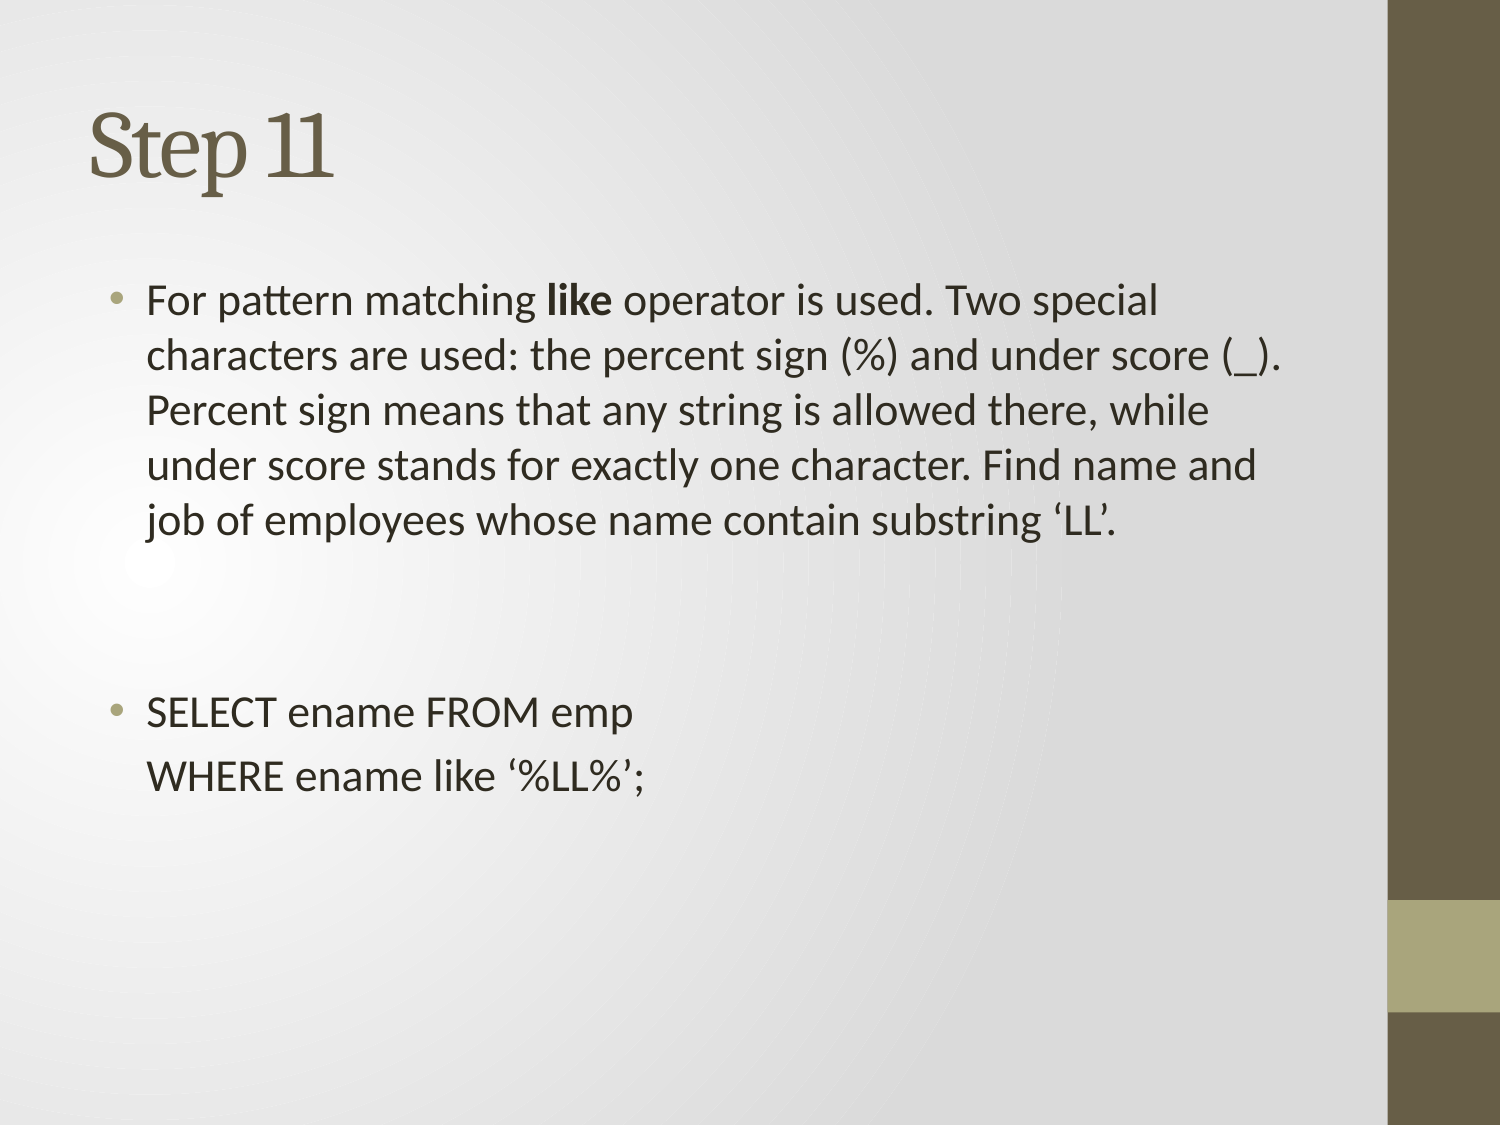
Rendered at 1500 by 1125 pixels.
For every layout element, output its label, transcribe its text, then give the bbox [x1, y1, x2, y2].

title Step 11 [75, 45, 1325, 233]
list For pattern matching like operator is used. Two special characters are used: the percent sign (%) and under score (_). Percent sign means that any string is allowed there, while under score stands for exactly one character. Find name and job of employees whose name contain substring ‘LL’. SELECT ename FROM emp WHERE ename like ‘%LL%’; [75, 262, 1325, 1050]
